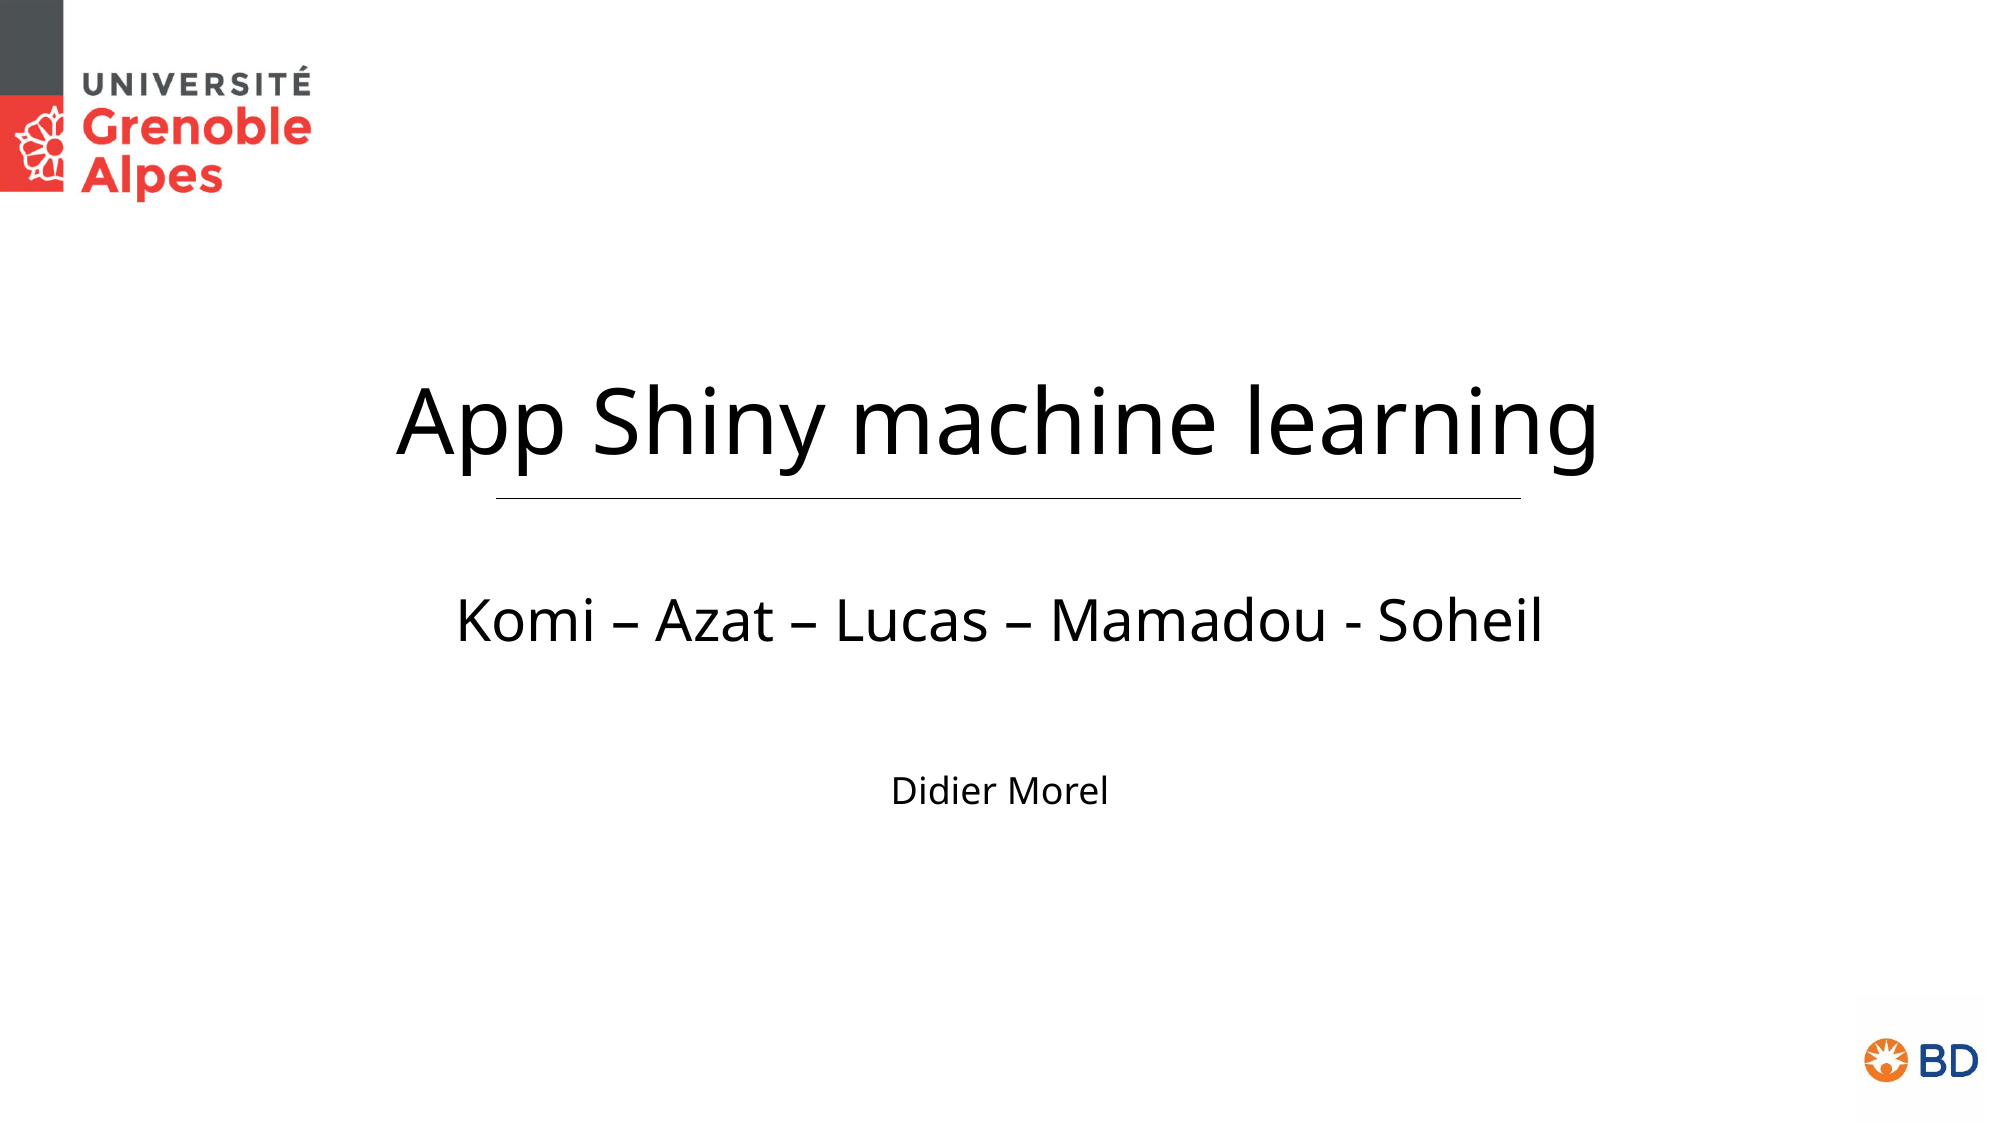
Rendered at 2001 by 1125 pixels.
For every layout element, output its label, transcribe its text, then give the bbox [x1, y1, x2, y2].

picture [0, 0, 312, 203]
text_box App Shiny machine learning Komi – Azat – Lucas – Mamadou - Soheil [0, 355, 2000, 660]
picture [1856, 995, 1986, 1125]
text_box Didier Morel [666, 759, 1334, 819]
